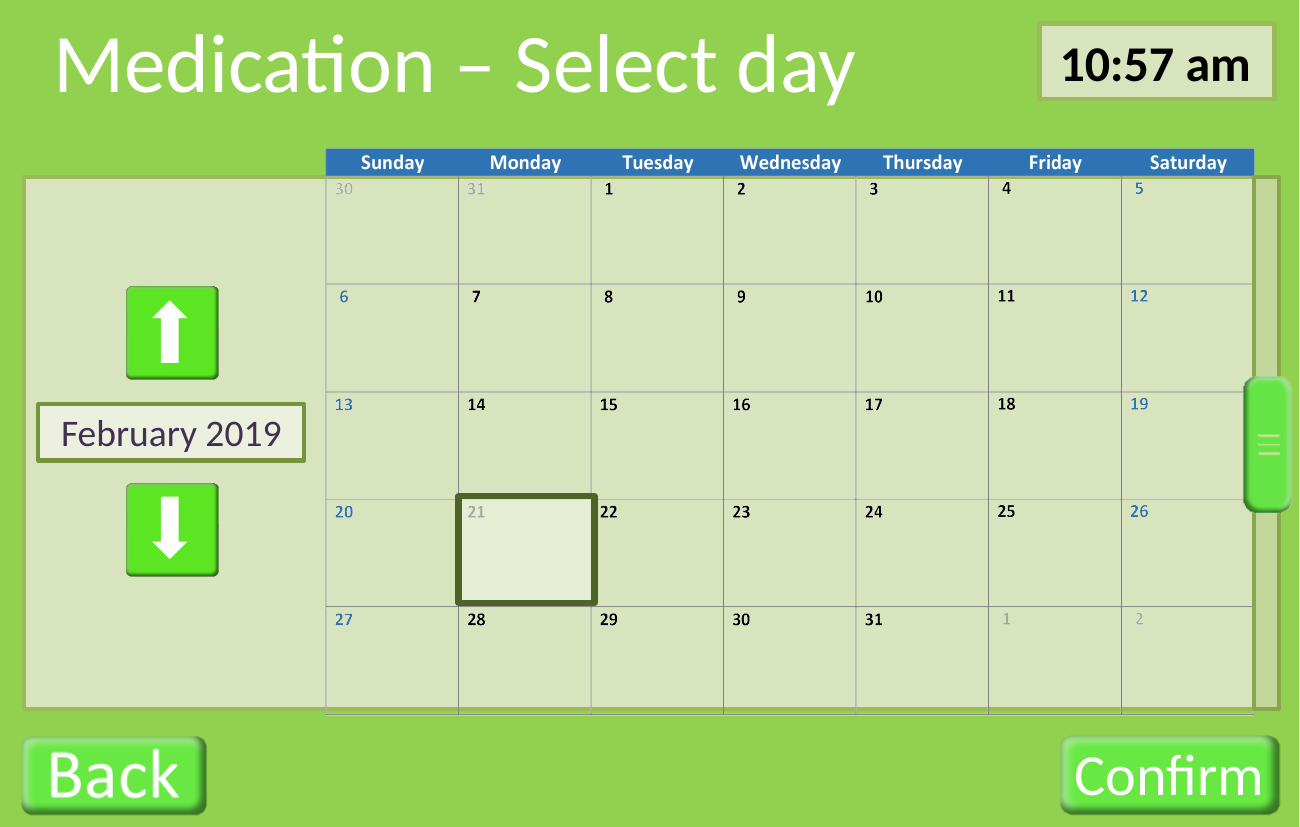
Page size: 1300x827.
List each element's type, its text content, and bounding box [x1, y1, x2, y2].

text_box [121, 283, 222, 382]
text_box 10:57 am [1044, 23, 1300, 99]
picture [121, 480, 222, 579]
text_box Medication – Select day [38, 2, 1033, 117]
text_box February 2019 [38, 401, 305, 462]
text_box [1012, 374, 1300, 512]
picture [318, 114, 1300, 827]
picture [0, 715, 238, 827]
text_box [1037, 21, 1277, 101]
text_box [22, 175, 313, 711]
